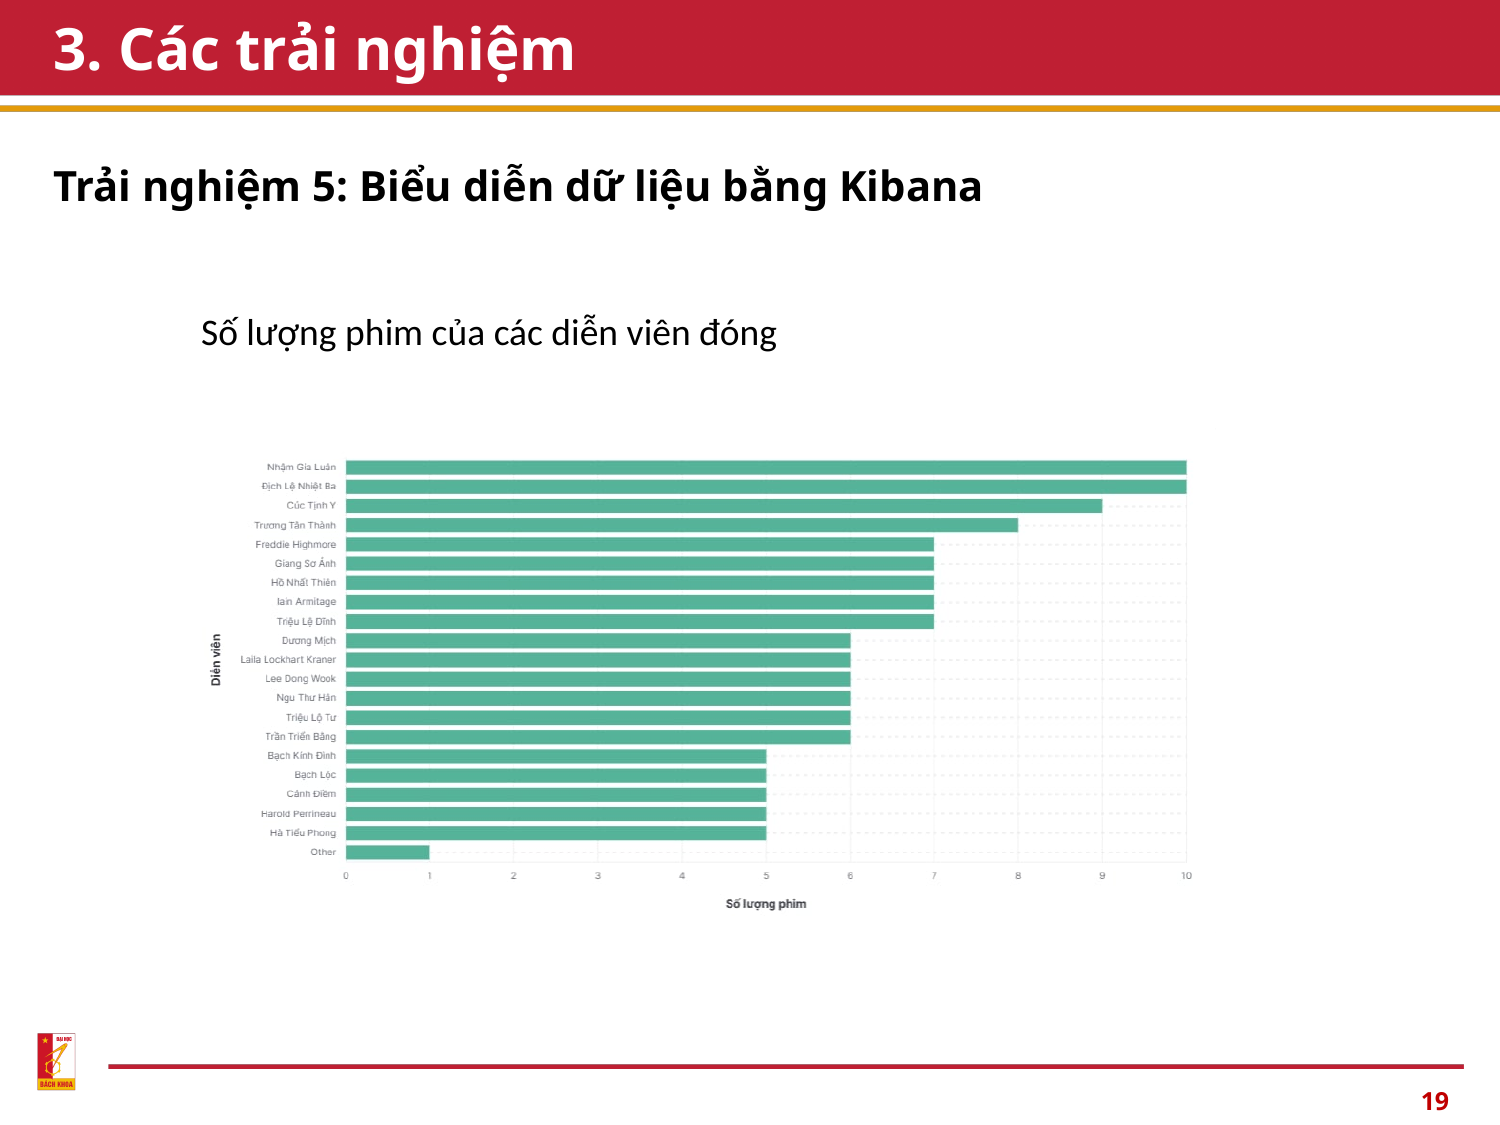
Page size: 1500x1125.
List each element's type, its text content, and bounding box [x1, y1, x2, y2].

title 3. Các trải nghiệm [38, 12, 1462, 87]
picture [0, 0, 1500, 1125]
text_box Số lượng phim của các diễn viên đóng [186, 300, 900, 361]
list Trải nghiệm 5: Biểu diễn dữ liệu bằng Kibana [38, 157, 1462, 1000]
slide_number 19 [1126, 1078, 1464, 1125]
